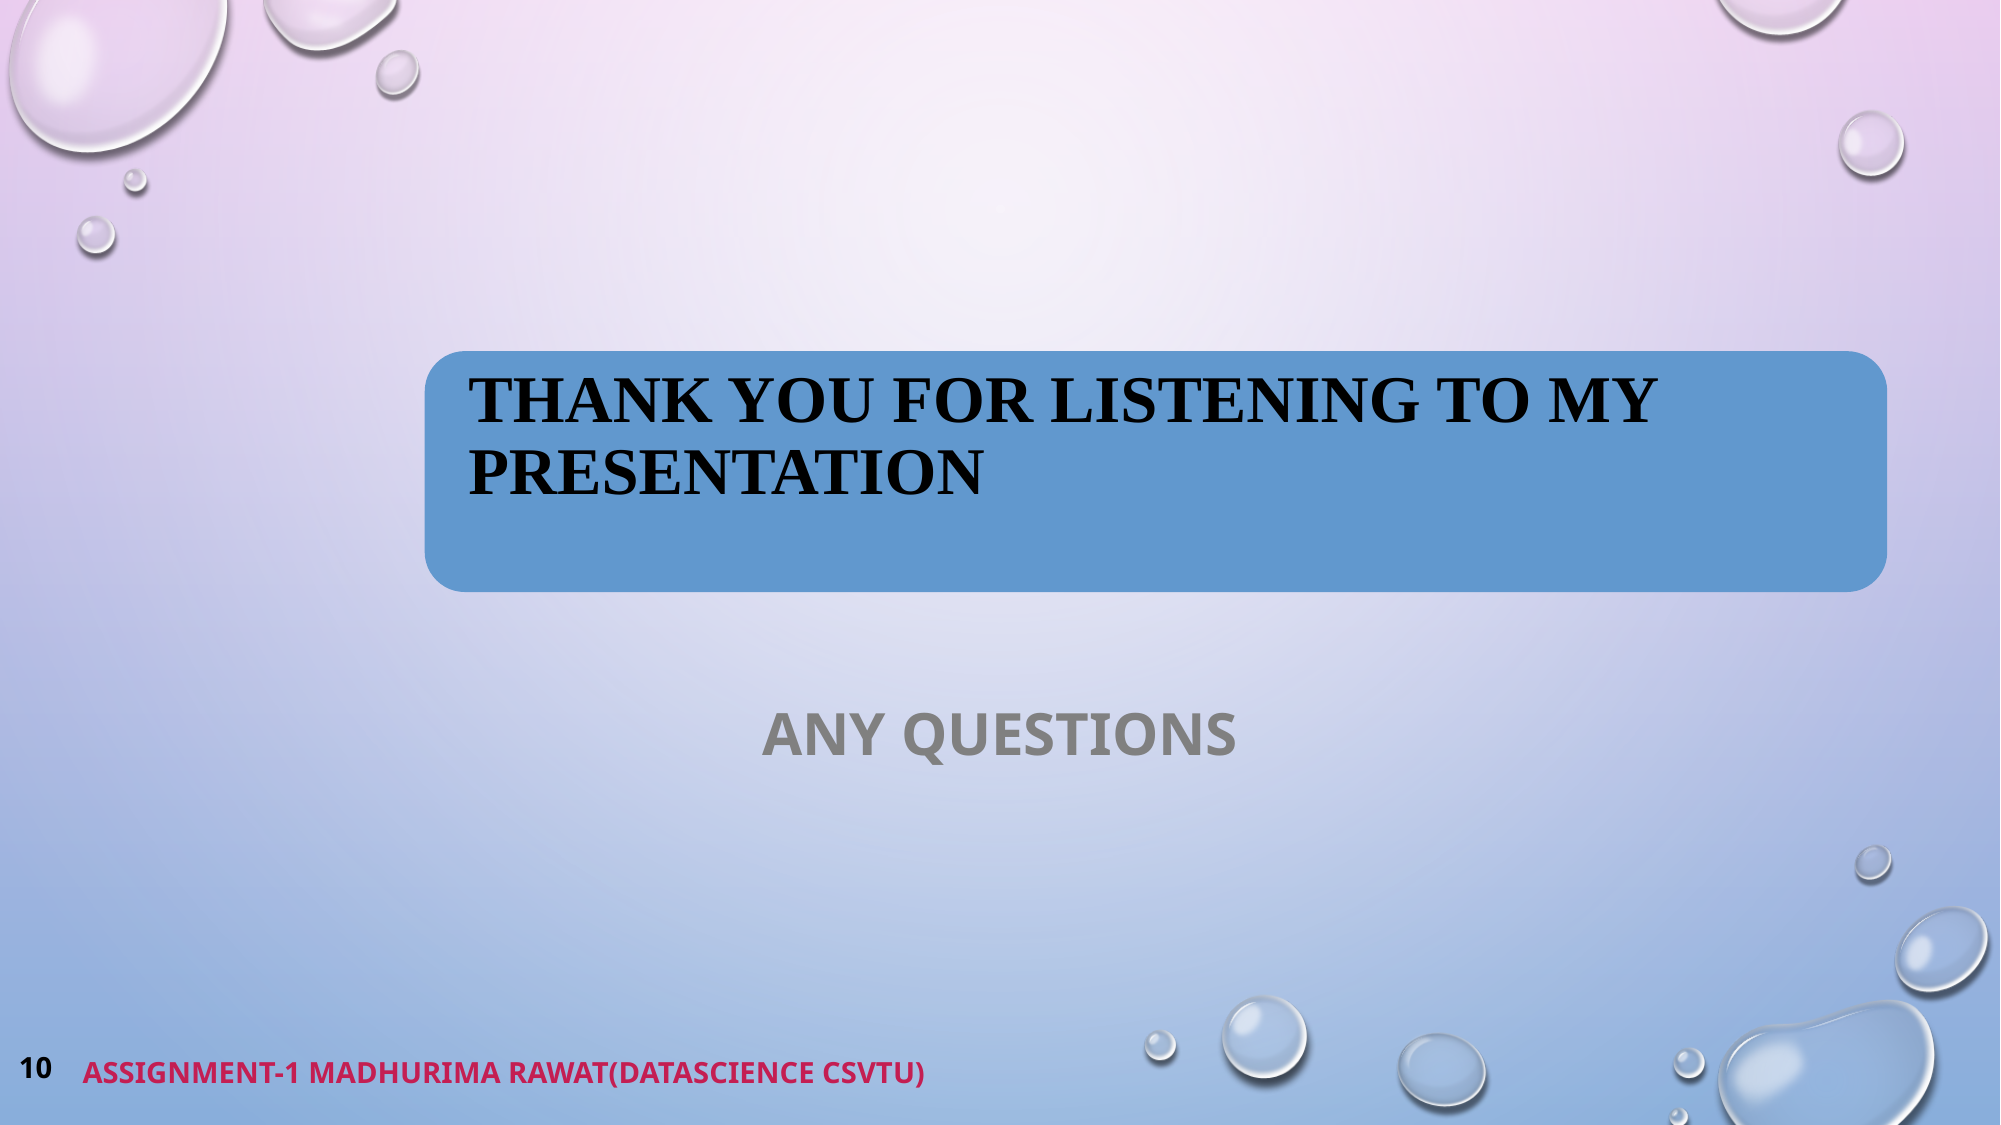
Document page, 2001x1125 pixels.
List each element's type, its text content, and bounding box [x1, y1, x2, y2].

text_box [424, 350, 1888, 593]
slide_number 10 [0, 1036, 68, 1097]
picture [0, 0, 2000, 1125]
footer ASSIGNMENT-1 MADHURIMA RAWAT(DATASCIENCE CSVTU) [67, 1041, 1318, 1102]
list ANY QUESTIONS [268, 675, 1732, 817]
